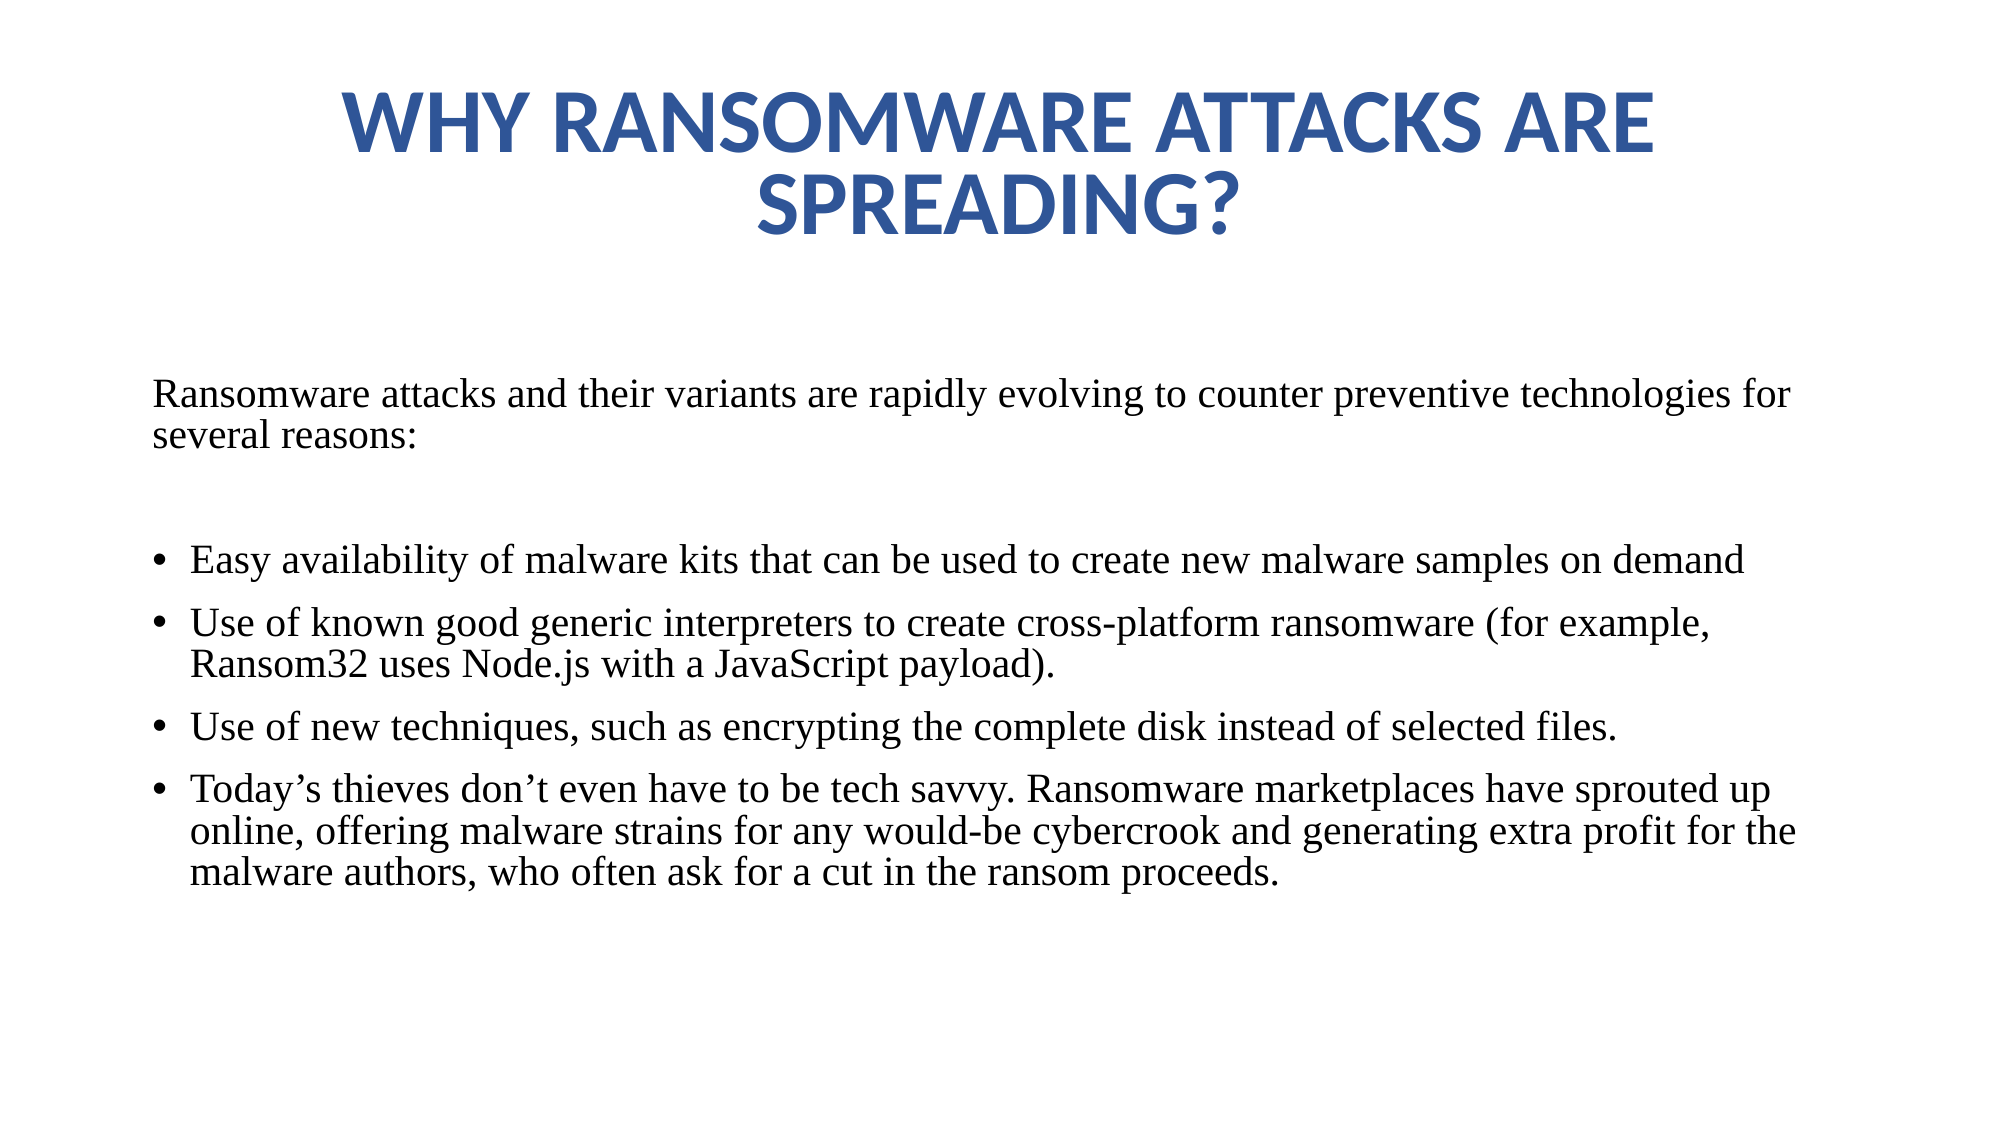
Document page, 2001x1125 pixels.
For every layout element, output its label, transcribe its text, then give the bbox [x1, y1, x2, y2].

title WHY RANSOMWARE ATTACKS ARE SPREADING? [137, 59, 1863, 278]
list Ransomware attacks and their variants are rapidly evolving to counter preventive technologies for several reasons: Easy availability of malware kits that can be used to create new malware samples on demand Use of known good generic interpreters to create cross-platform ransomware (for example, Ransom32 uses Node.js with a JavaScript payload). Use of new techniques, such as encrypting the complete disk instead of selected files. Today’s thieves don’t even have to be tech savvy. Ransomware marketplaces have sprouted up online, offering malware strains for any would-be cybercrook and generating extra profit for the malware authors, who often ask for a cut in the ransom proceeds. [137, 299, 1863, 1014]
